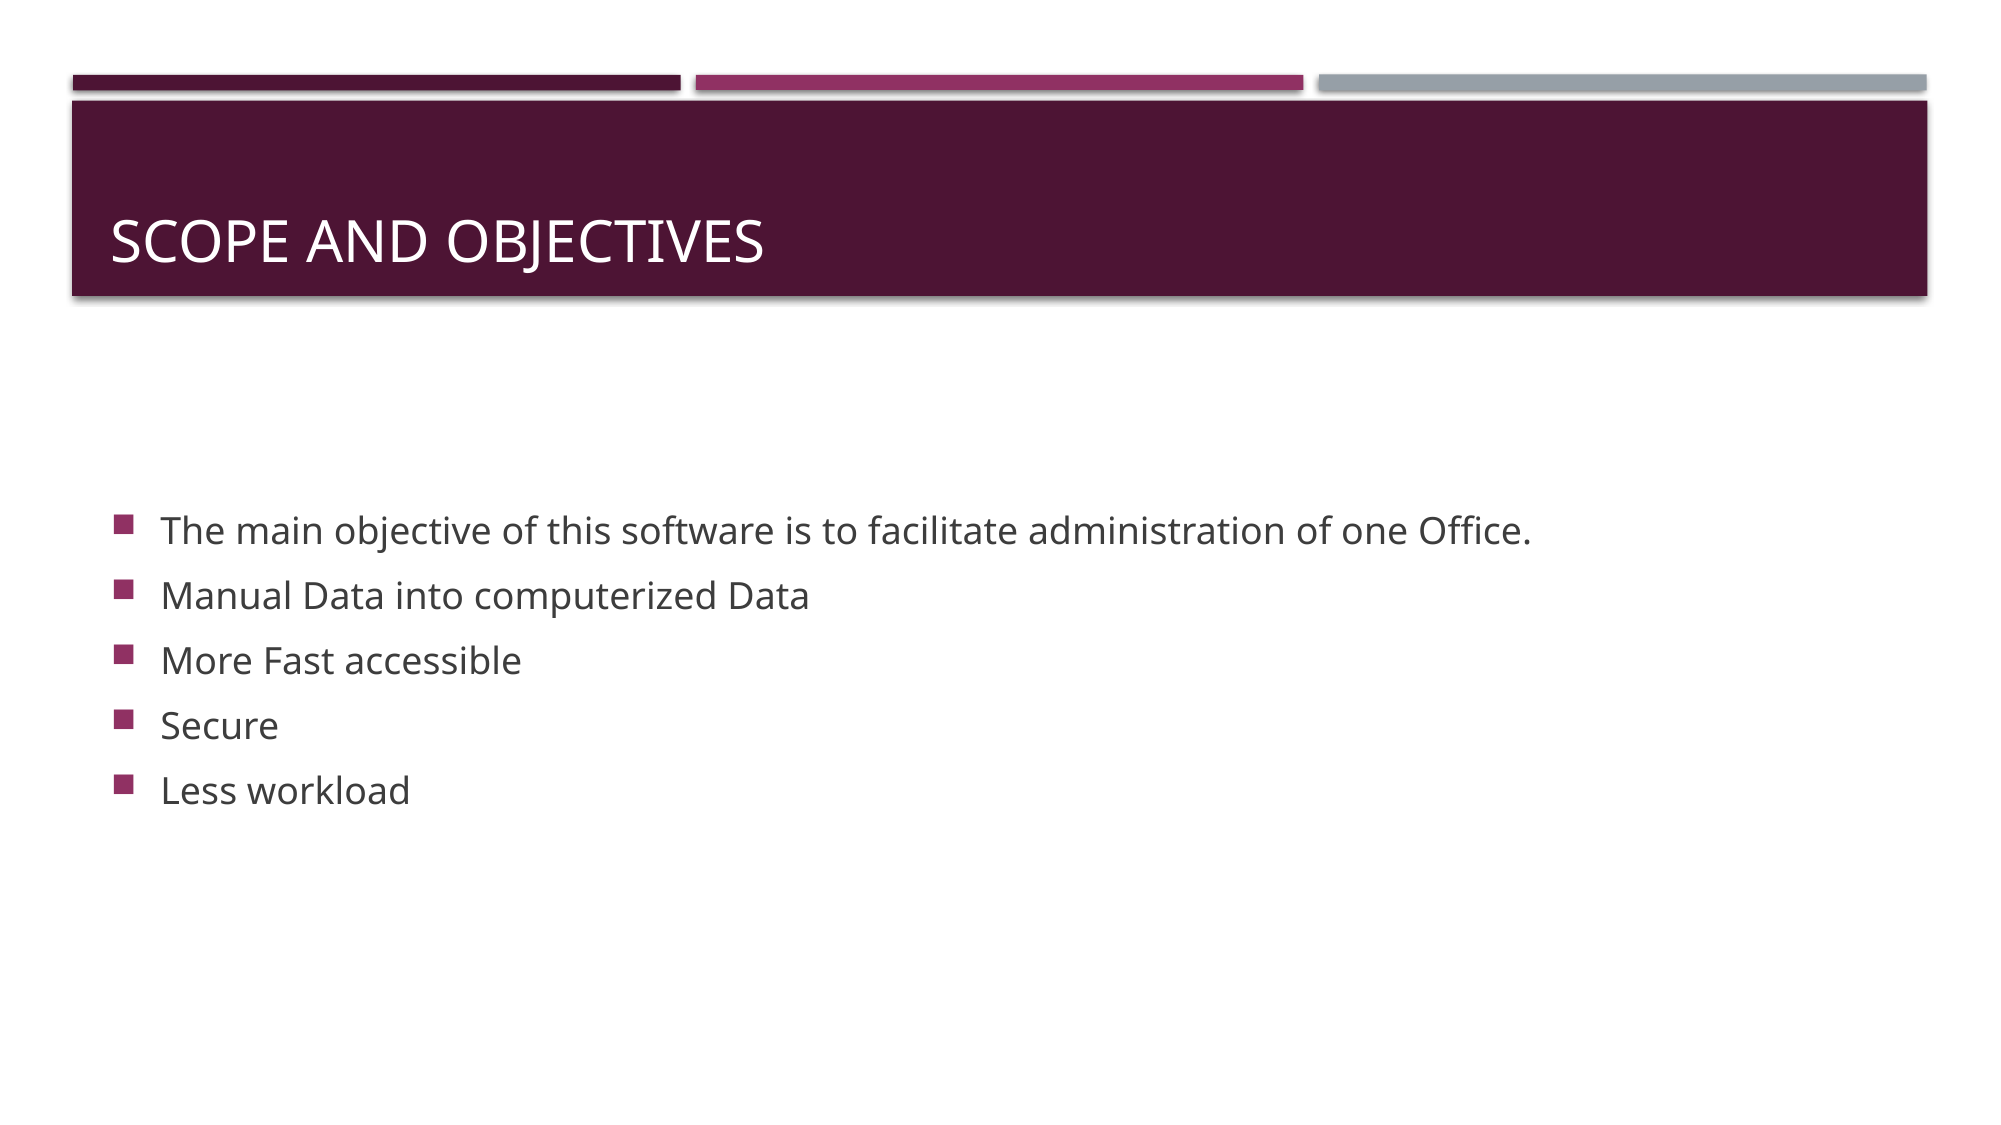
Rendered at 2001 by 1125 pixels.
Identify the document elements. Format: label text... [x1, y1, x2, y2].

list The main objective of this software is to facilitate administration of one Office. Manual Data into computerized Data More Fast accessible Secure Less workload [95, 357, 1905, 962]
title Scope and Objectives [95, 115, 1905, 282]
